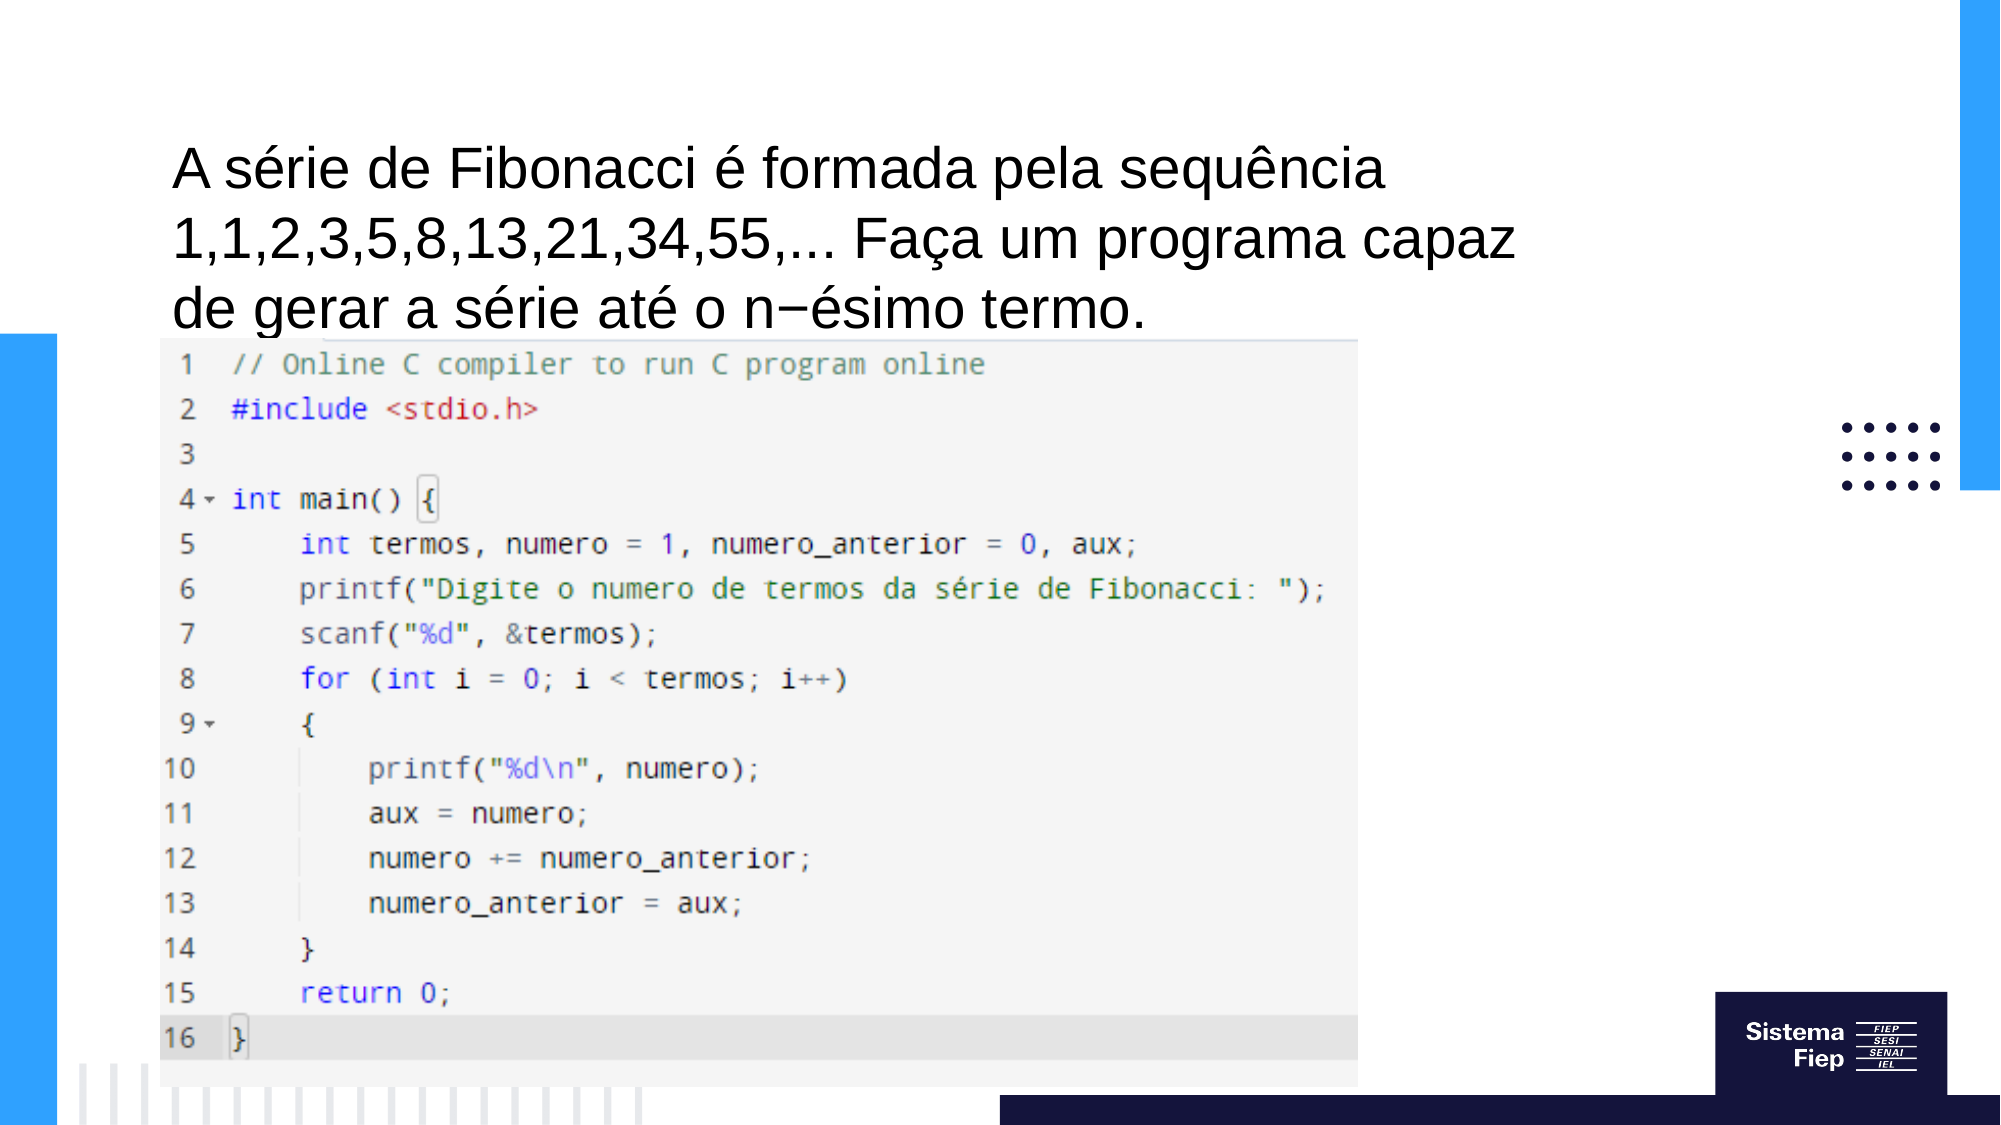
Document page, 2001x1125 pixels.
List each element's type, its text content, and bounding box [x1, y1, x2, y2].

text_box [0, 333, 58, 1125]
picture [1745, 1022, 1918, 1072]
text_box [1960, 0, 2000, 491]
text_box [1715, 991, 1948, 1095]
text_box [999, 1095, 2000, 1125]
picture [79, 338, 1358, 1125]
picture [1842, 422, 1940, 491]
text_box A série de Fibonacci é formada pela sequência 1,1,2,3,5,8,13,21,34,55,... Faça um programa capaz de gerar a série até o n−ésimo termo. [157, 122, 1600, 348]
